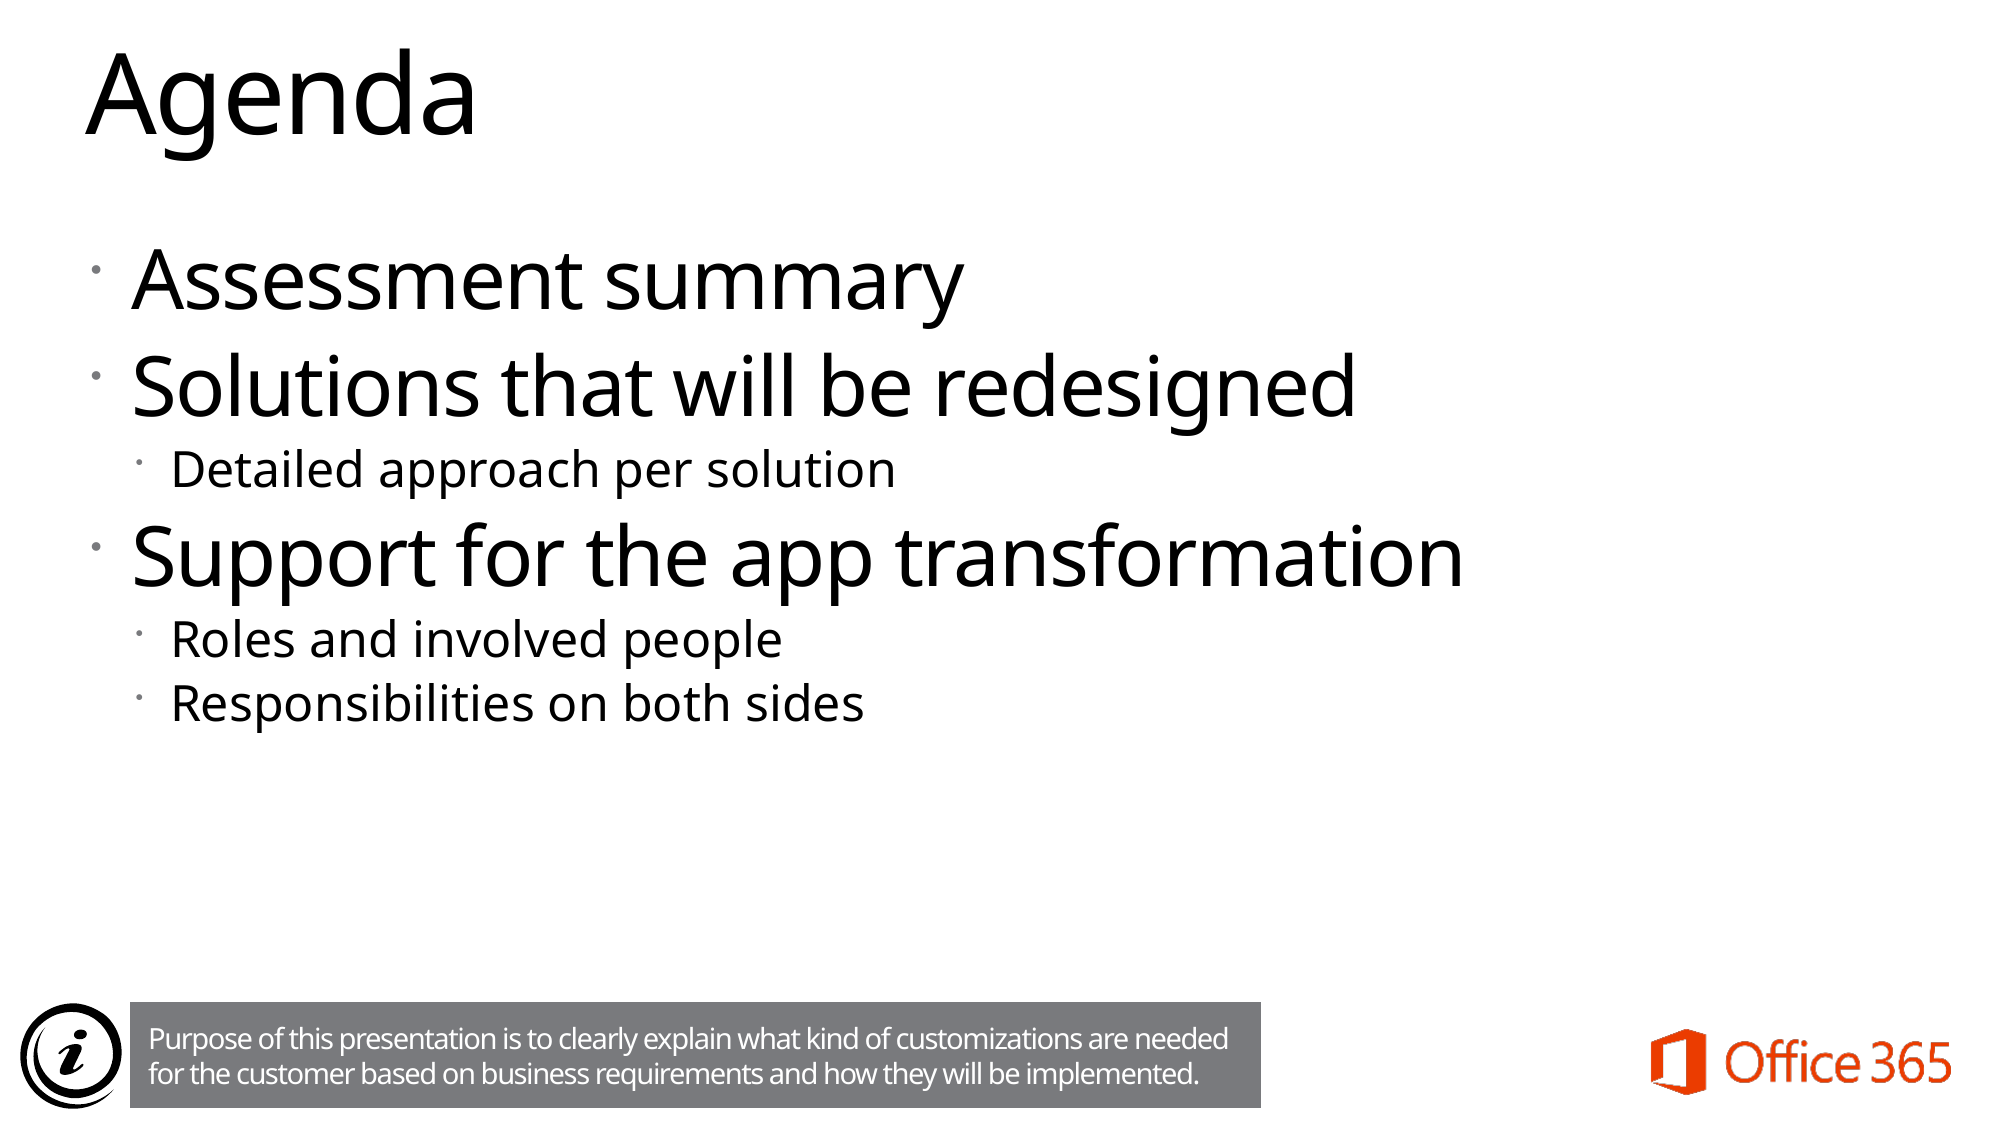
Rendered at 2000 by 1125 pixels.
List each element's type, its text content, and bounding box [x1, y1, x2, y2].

list Assessment summary Solutions that will be redesigned Detailed approach per solution Support for the app transformation Roles and involved people Responsibilities on both sides [85, 237, 1914, 573]
picture [1622, 1000, 1978, 1124]
title Agenda [85, 37, 1914, 161]
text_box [19, 1002, 1261, 1110]
